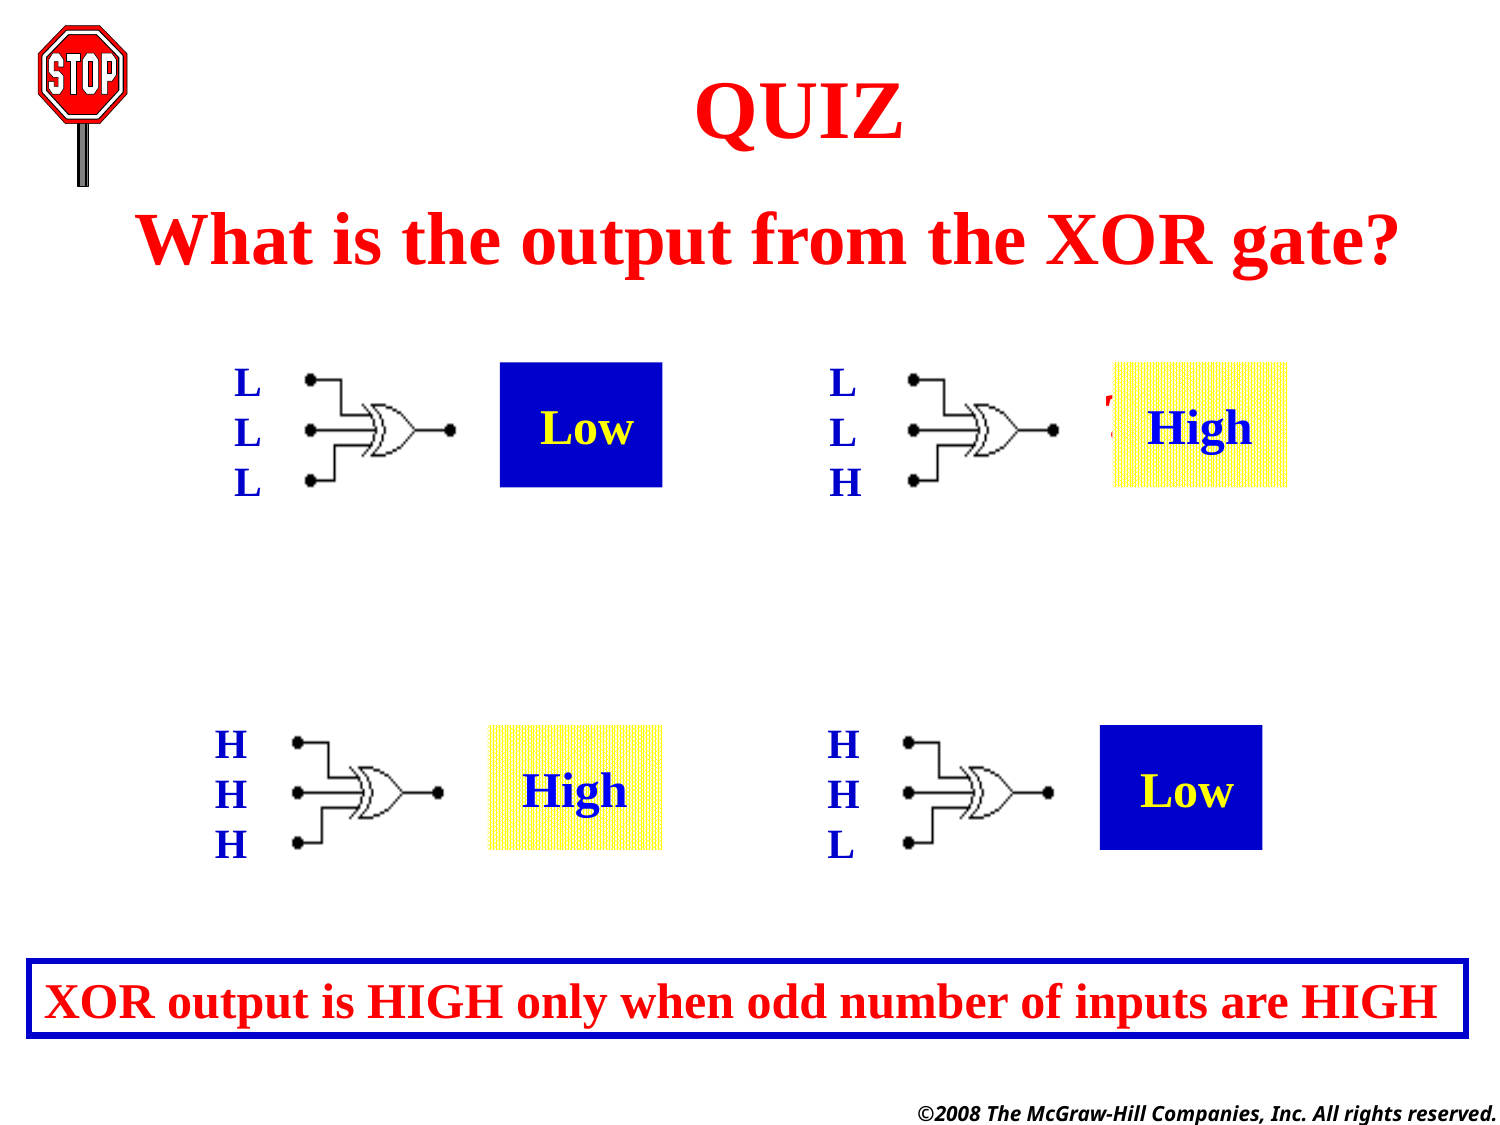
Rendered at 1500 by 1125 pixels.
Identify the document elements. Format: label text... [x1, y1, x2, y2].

title What is the output from the XOR gate? [37, 99, 1500, 288]
text_box High [1156, 362, 1288, 488]
text_box QUIZ [512, 47, 1088, 163]
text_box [187, 687, 537, 901]
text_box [499, 362, 663, 488]
text_box XOR output is HIGH only when odd number of inputs are HIGH [28, 960, 1467, 1036]
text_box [37, 24, 129, 188]
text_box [1099, 724, 1263, 851]
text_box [812, 324, 1152, 538]
text_box High [540, 725, 663, 850]
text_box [218, 324, 564, 538]
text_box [799, 687, 1147, 901]
